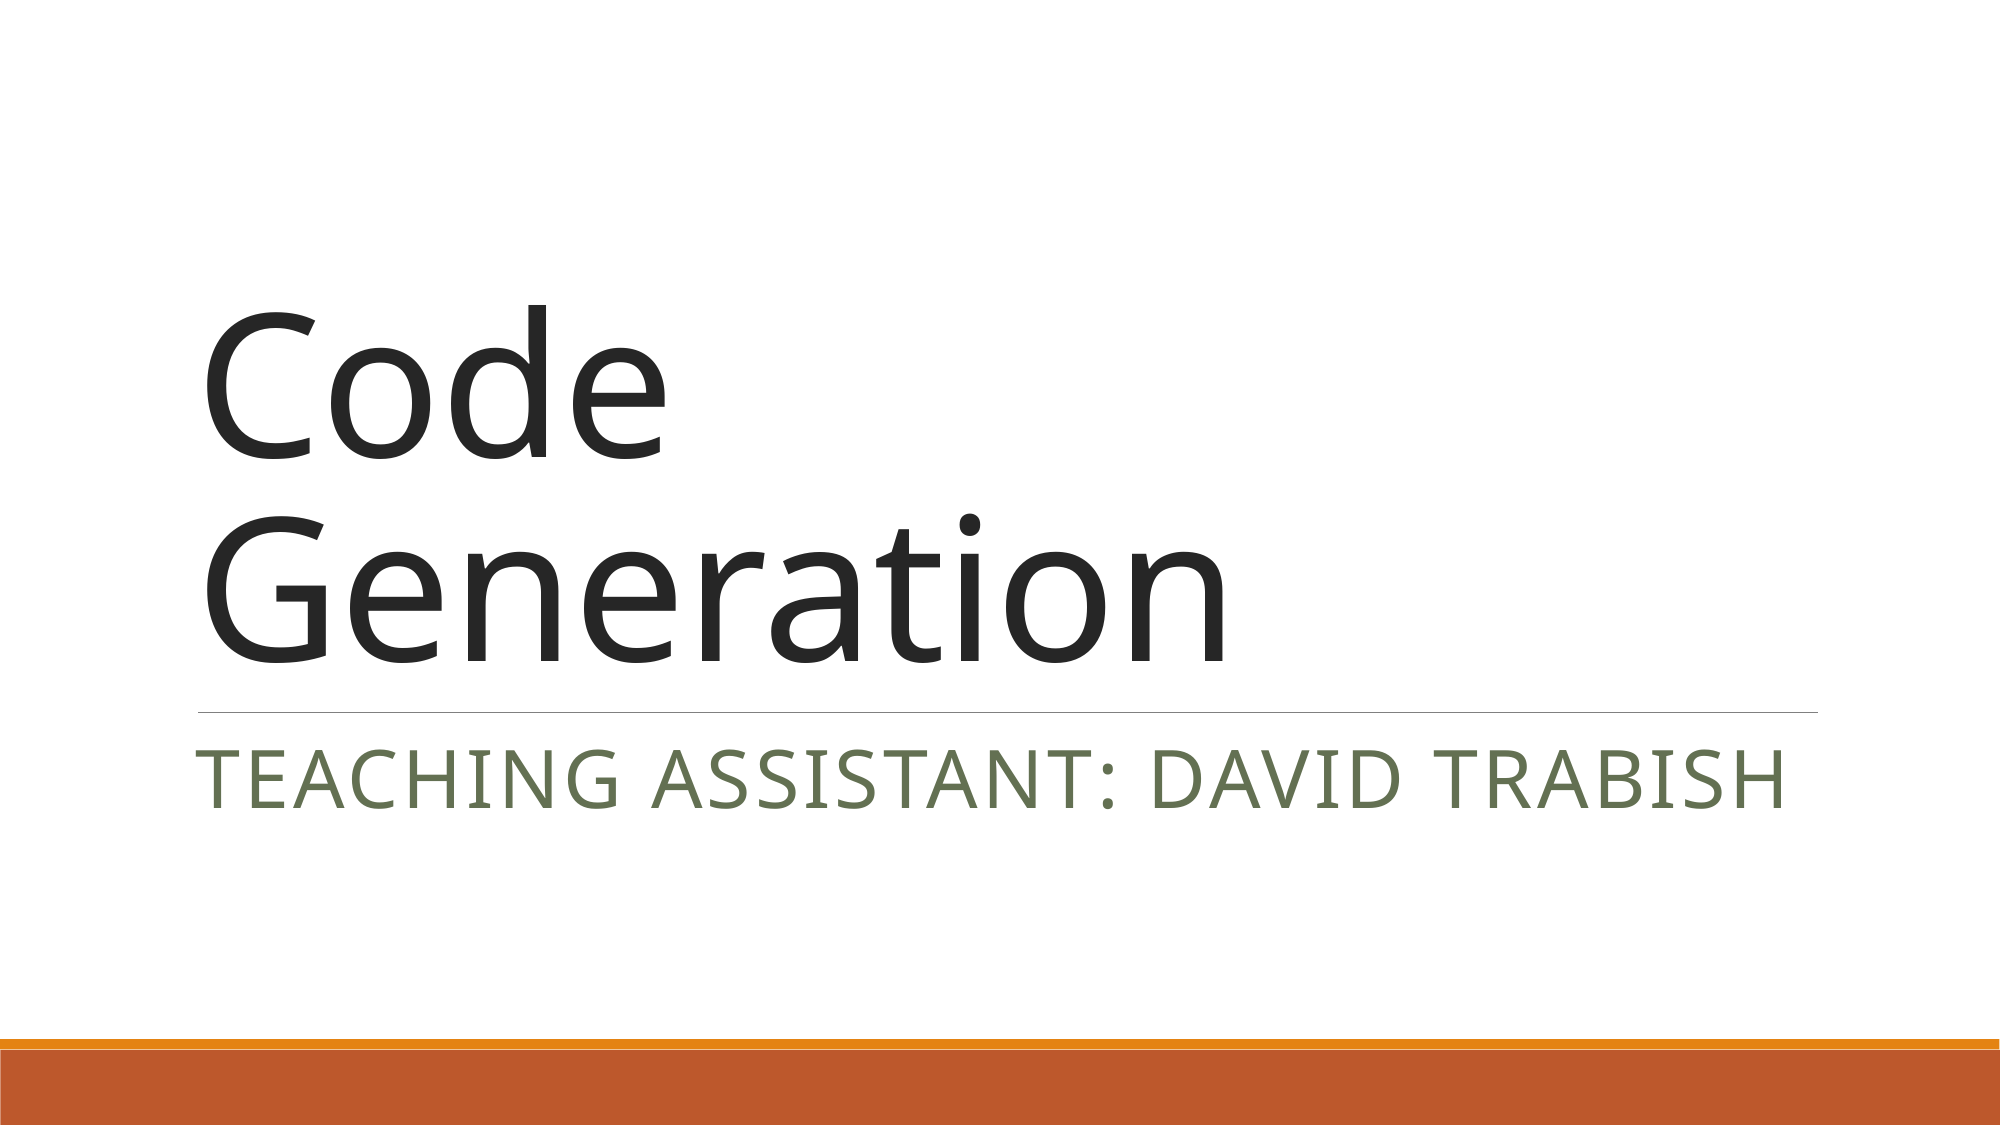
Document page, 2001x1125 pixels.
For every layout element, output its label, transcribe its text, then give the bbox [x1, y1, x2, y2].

subtitle TeachING Assistant: David Trabish [180, 730, 1831, 919]
title Code Generation [180, 124, 1830, 710]
